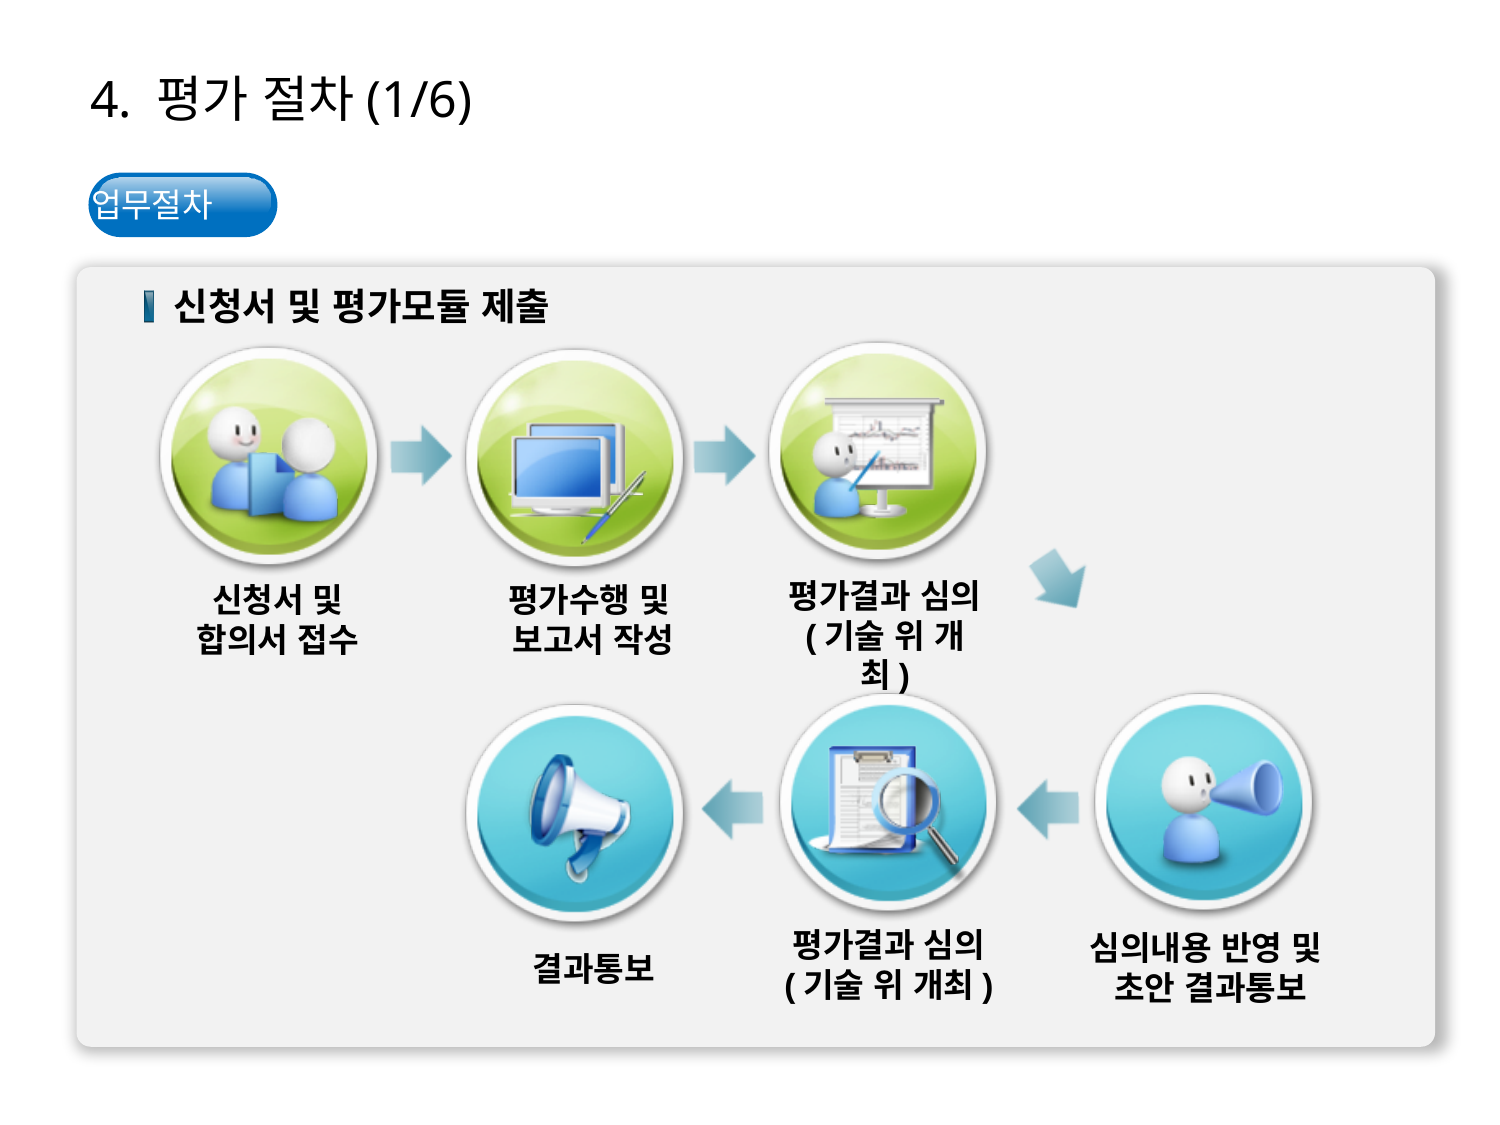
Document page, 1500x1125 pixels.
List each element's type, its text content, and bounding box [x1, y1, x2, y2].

picture [146, 290, 154, 314]
text_box [76, 267, 1436, 1047]
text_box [147, 314, 1389, 1016]
title 4. 평가 절차(1/6) [75, 45, 1425, 149]
text_box 신청서 및 평가모듈 제출 [129, 278, 566, 337]
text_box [88, 172, 278, 238]
